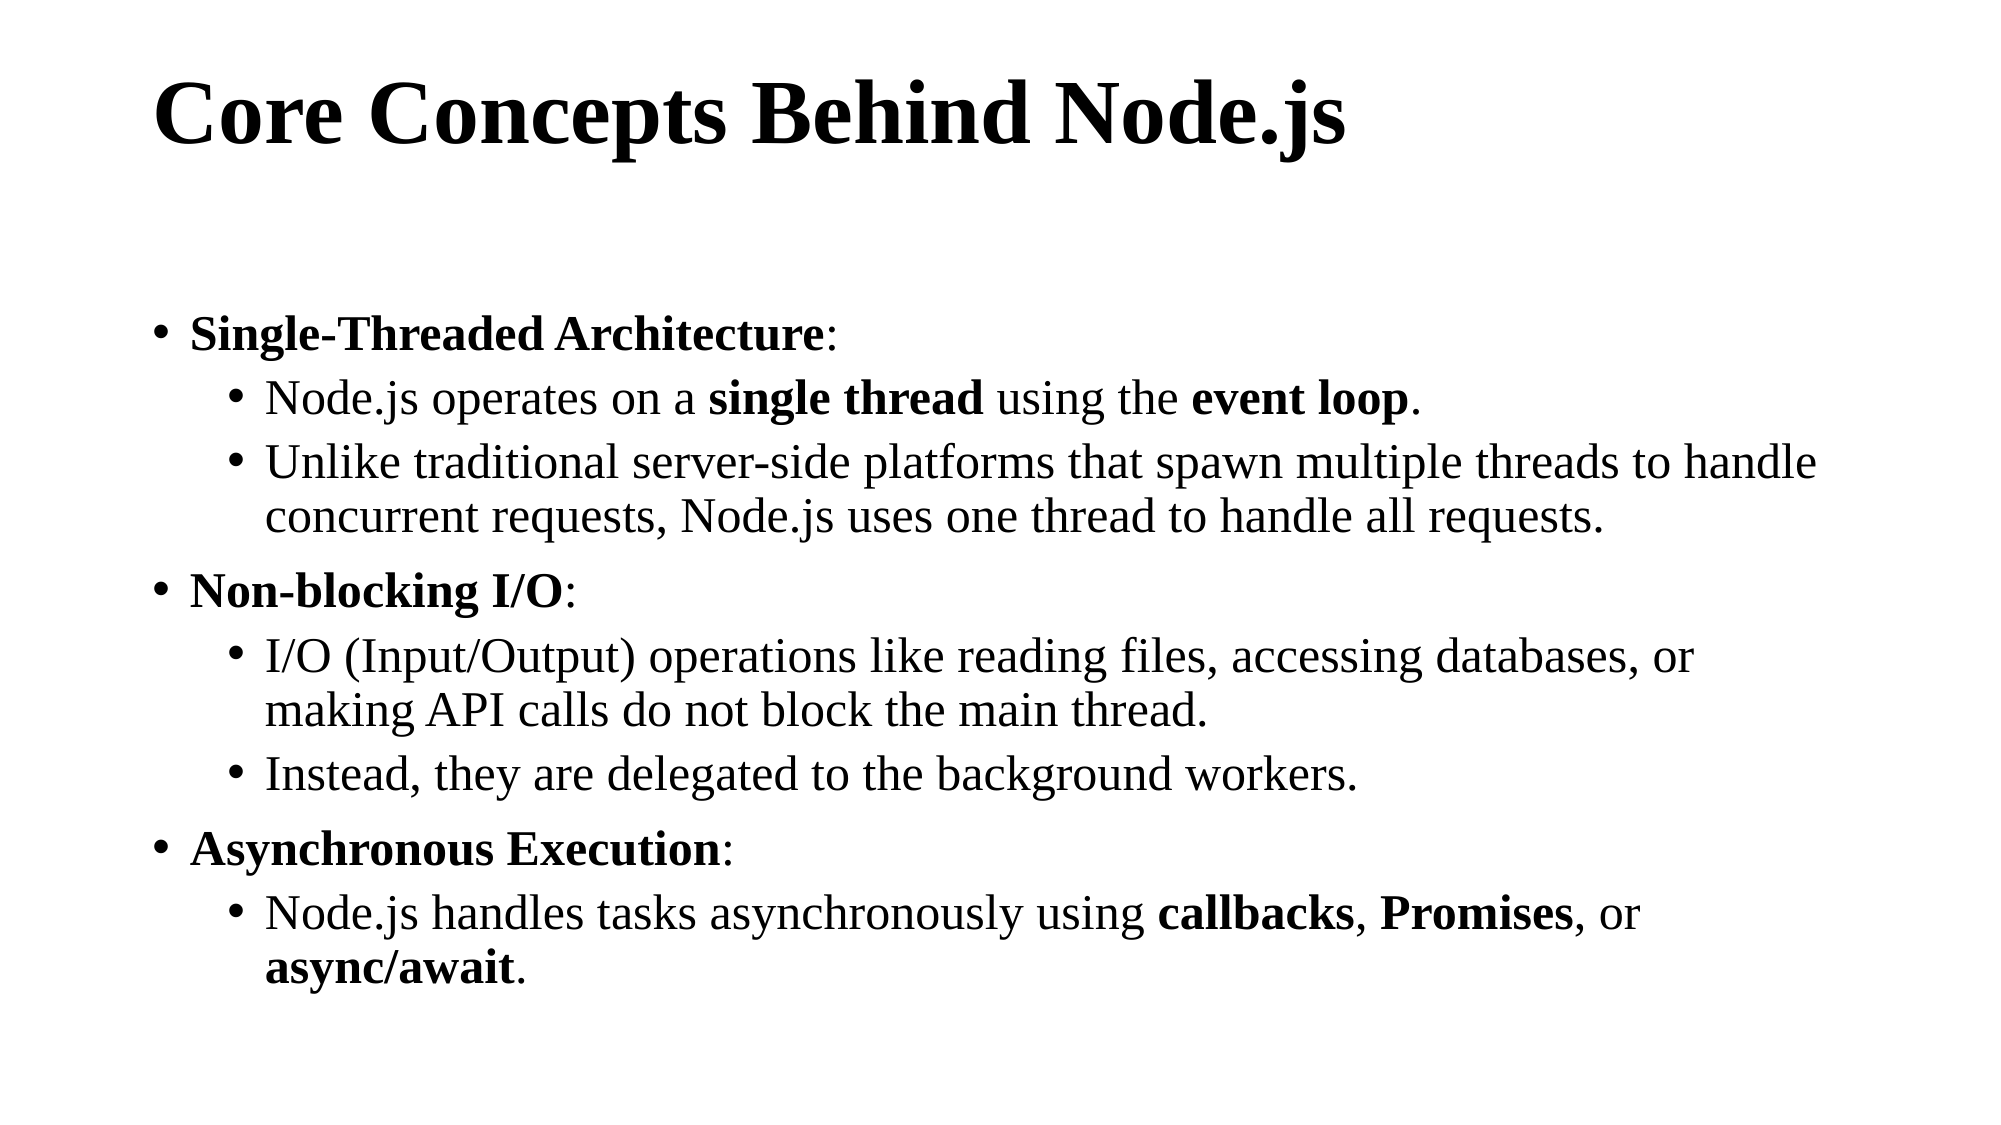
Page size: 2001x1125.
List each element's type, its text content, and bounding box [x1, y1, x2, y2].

list Single-Threaded Architecture: Node.js operates on a single thread using the event loop. Unlike traditional server-side platforms that spawn multiple threads to handle concurrent requests, Node.js uses one thread to handle all requests. Non-blocking I/O: I/O (Input/Output) operations like reading files, accessing databases, or making API calls do not block the main thread. Instead, they are delegated to the background workers. Asynchronous Execution: Node.js handles tasks asynchronously using callbacks, Promises, or async/await. [137, 299, 1863, 1014]
title Core Concepts Behind Node.js [137, 59, 1863, 278]
